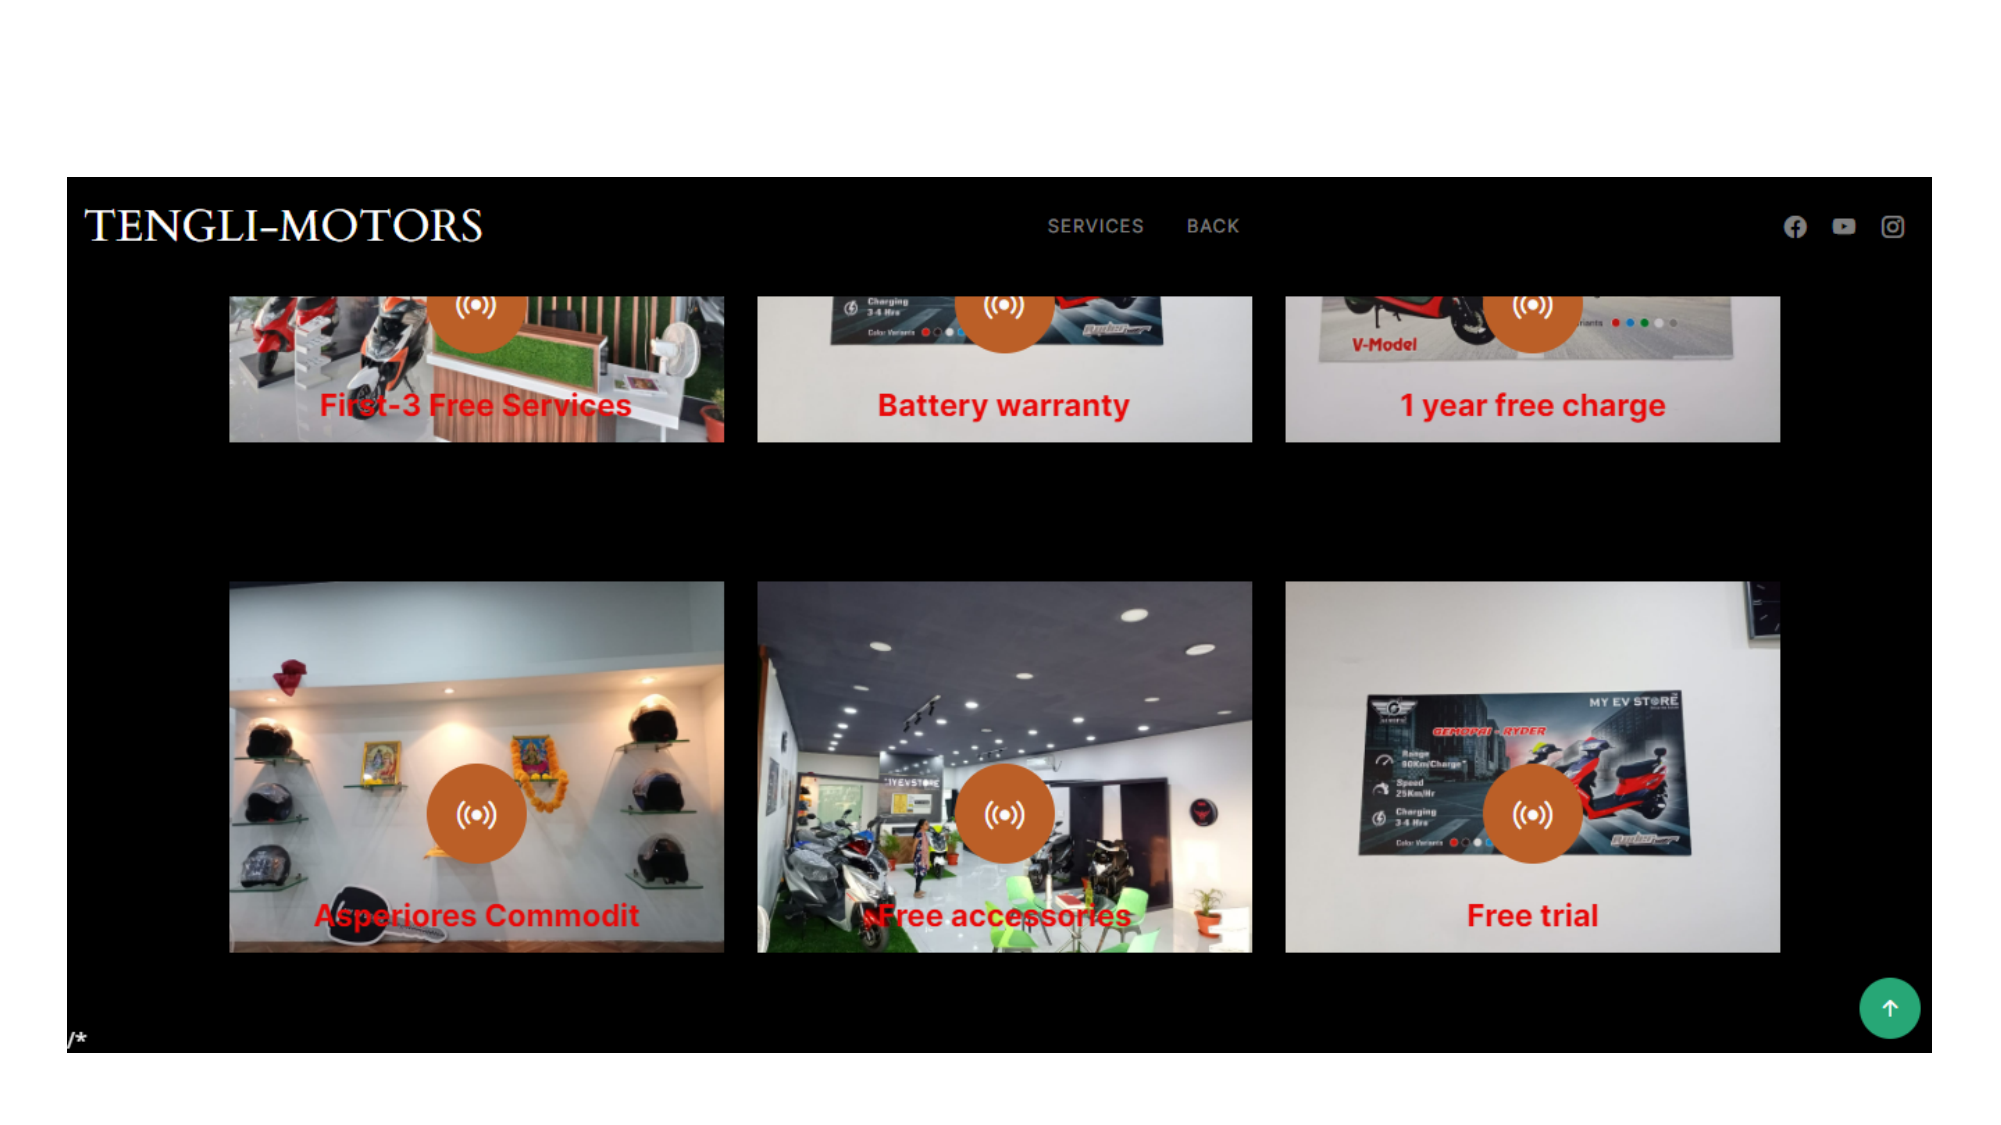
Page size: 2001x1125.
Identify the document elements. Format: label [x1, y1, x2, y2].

picture [67, 177, 1933, 1053]
